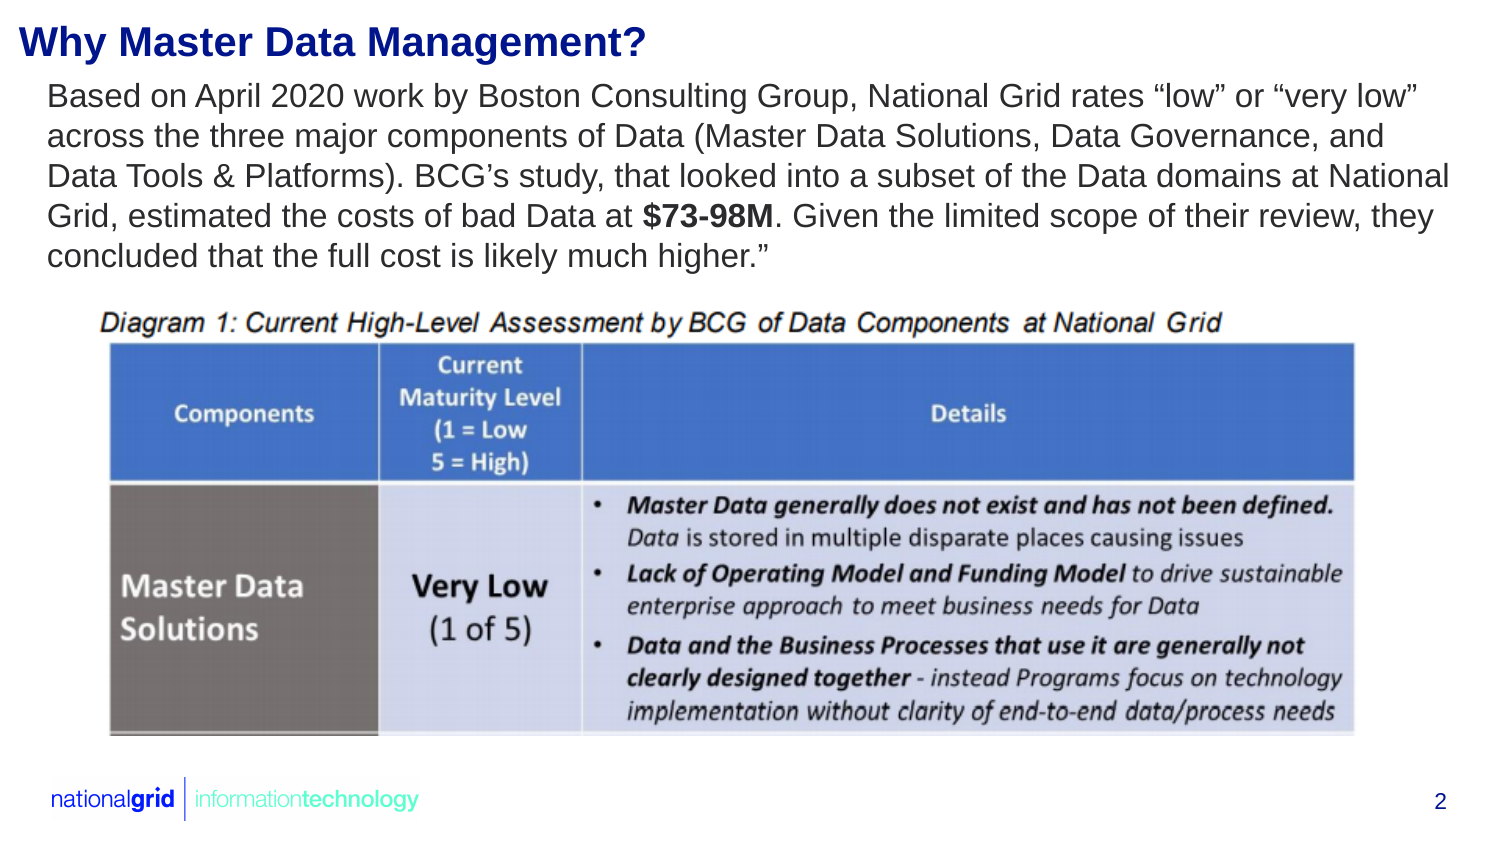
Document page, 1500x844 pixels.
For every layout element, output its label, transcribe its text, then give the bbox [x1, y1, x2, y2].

title Why Master Data Management? [18, 14, 1413, 86]
picture [52, 777, 419, 821]
picture [83, 301, 1380, 737]
text_box Based on April 2020 work by Boston Consulting Group, National Grid rates “low” or “very low” across the three major components of Data (Master Data Solutions, Data Governance, and Data Tools & Platforms). BCG’s study, that looked into a subset of the Data domains at National Grid, estimated the costs of bad Data at $73-98M. Given the limited scope of their review, they concluded that the full cost is likely much higher.” [32, 66, 1468, 777]
